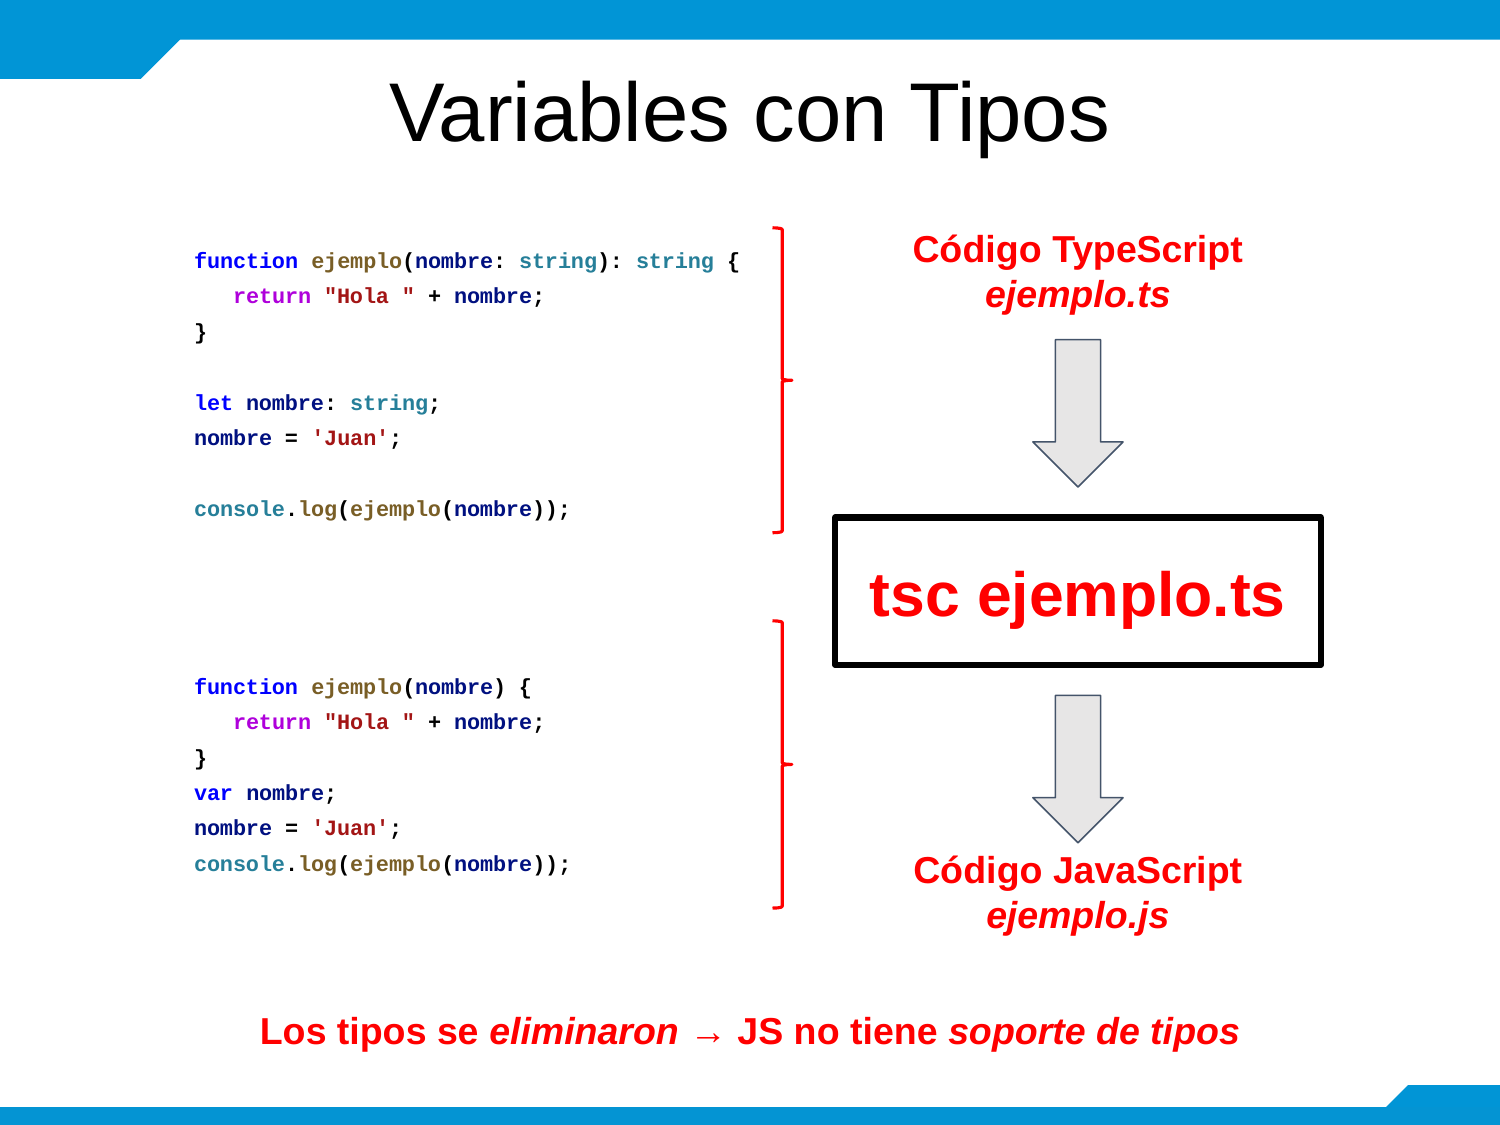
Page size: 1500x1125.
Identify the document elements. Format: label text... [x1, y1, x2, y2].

text_box function ejemplo(nombre: string): string { return "Hola " + nombre; } let nombre: string; nombre = 'Juan'; console.log(ejemplo(nombre)); [179, 222, 773, 538]
text_box Código TypeScript ejemplo.ts [835, 231, 1321, 310]
text_box Código JavaScript ejemplo.js [835, 852, 1321, 931]
text_box [1032, 339, 1124, 488]
text_box Los tipos se eliminaron → JS no tiene soporte de tipos [174, 991, 1326, 1069]
text_box function ejemplo(nombre) { return "Hola " + nombre; } var nombre; nombre = 'Juan'; console.log(ejemplo(nombre)); [179, 648, 672, 890]
title Variables con Tipos [51, 97, 1449, 223]
text_box [1032, 695, 1124, 843]
text_box [773, 227, 792, 533]
text_box [772, 620, 792, 909]
text_box tsc ejemplo.ts [835, 517, 1321, 665]
